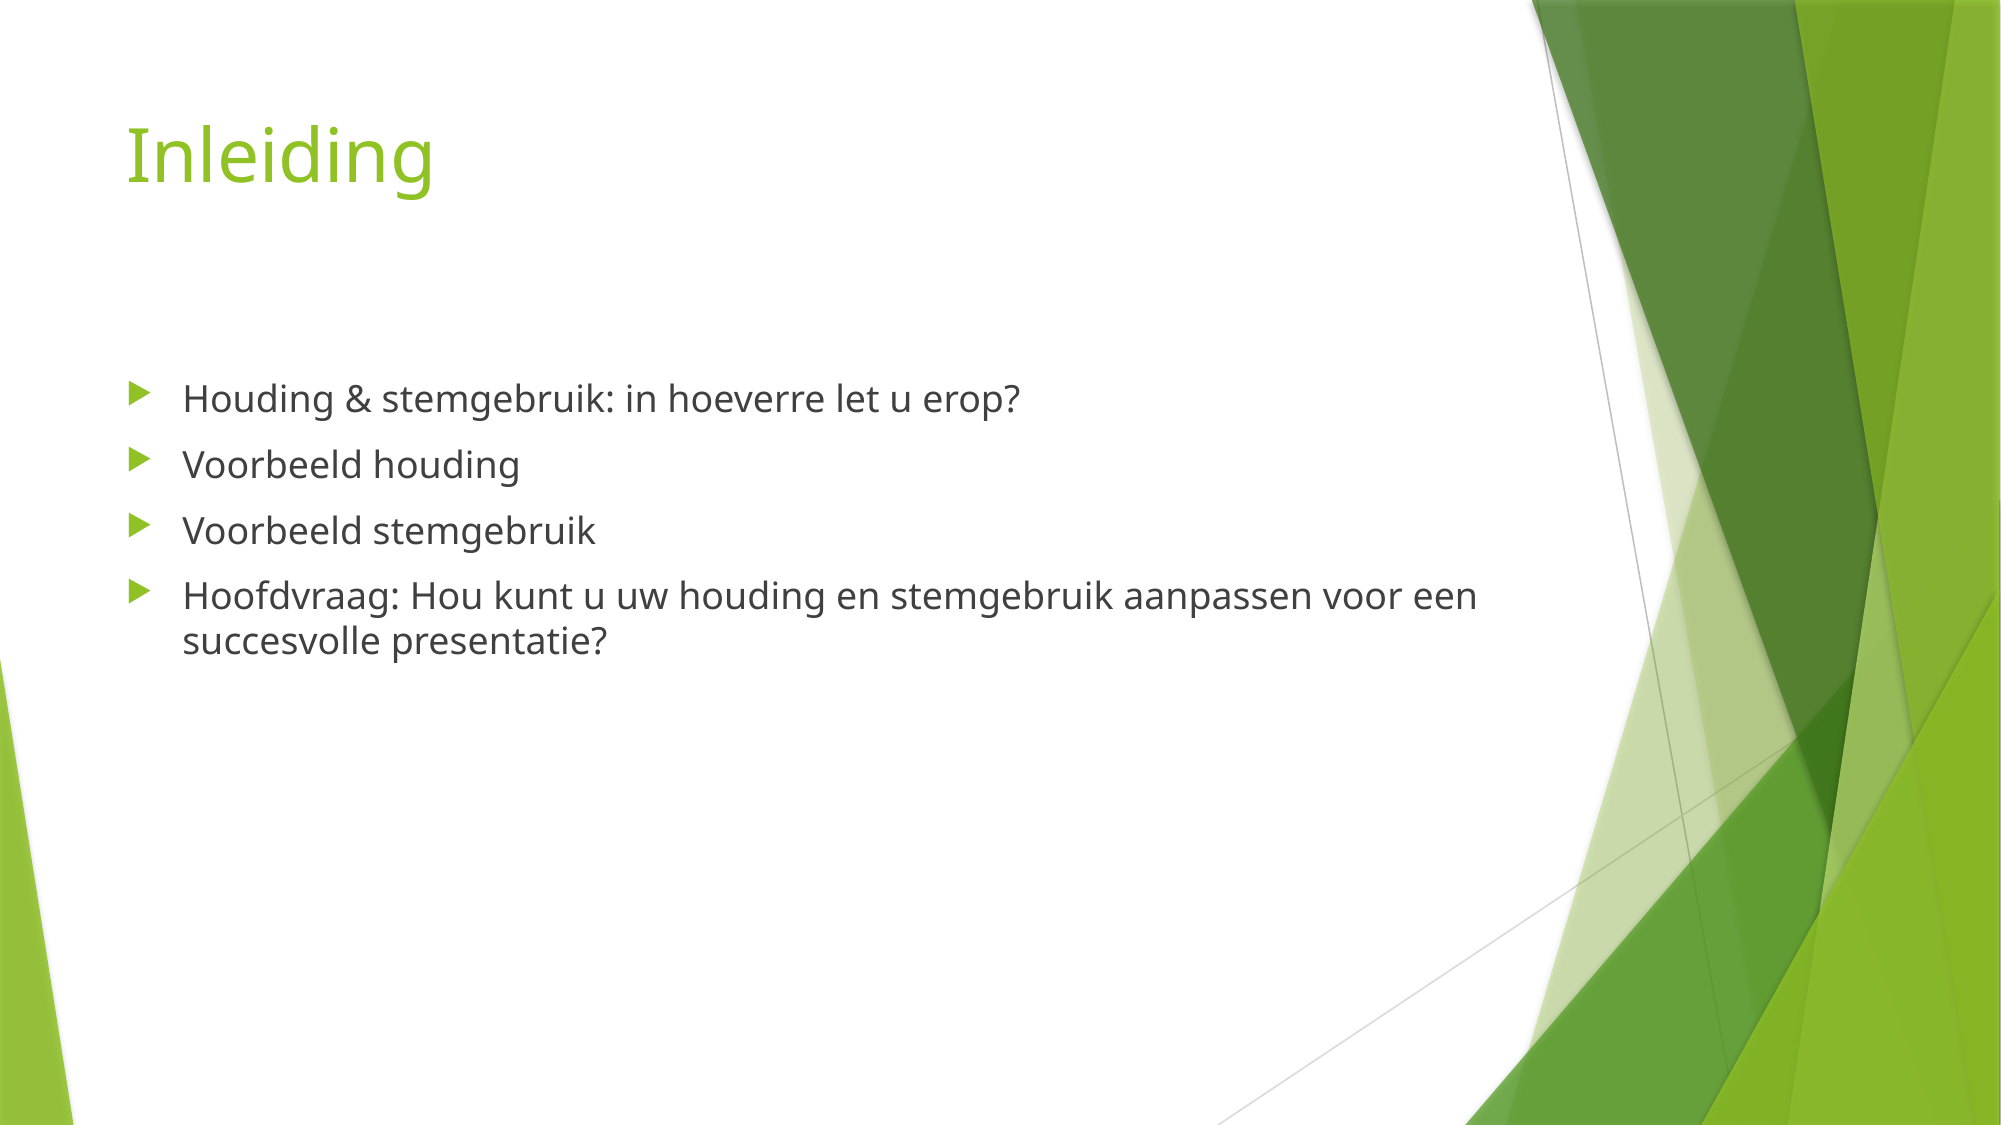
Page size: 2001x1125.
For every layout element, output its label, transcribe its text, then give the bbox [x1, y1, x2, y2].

list Houding & stemgebruik: in hoeverre let u erop? Voorbeeld houding Voorbeeld stemgebruik Hoofdvraag: Hou kunt u uw houding en stemgebruik aanpassen voor een succesvolle presentatie? [111, 367, 1522, 1005]
title Inleiding [111, 99, 1522, 317]
